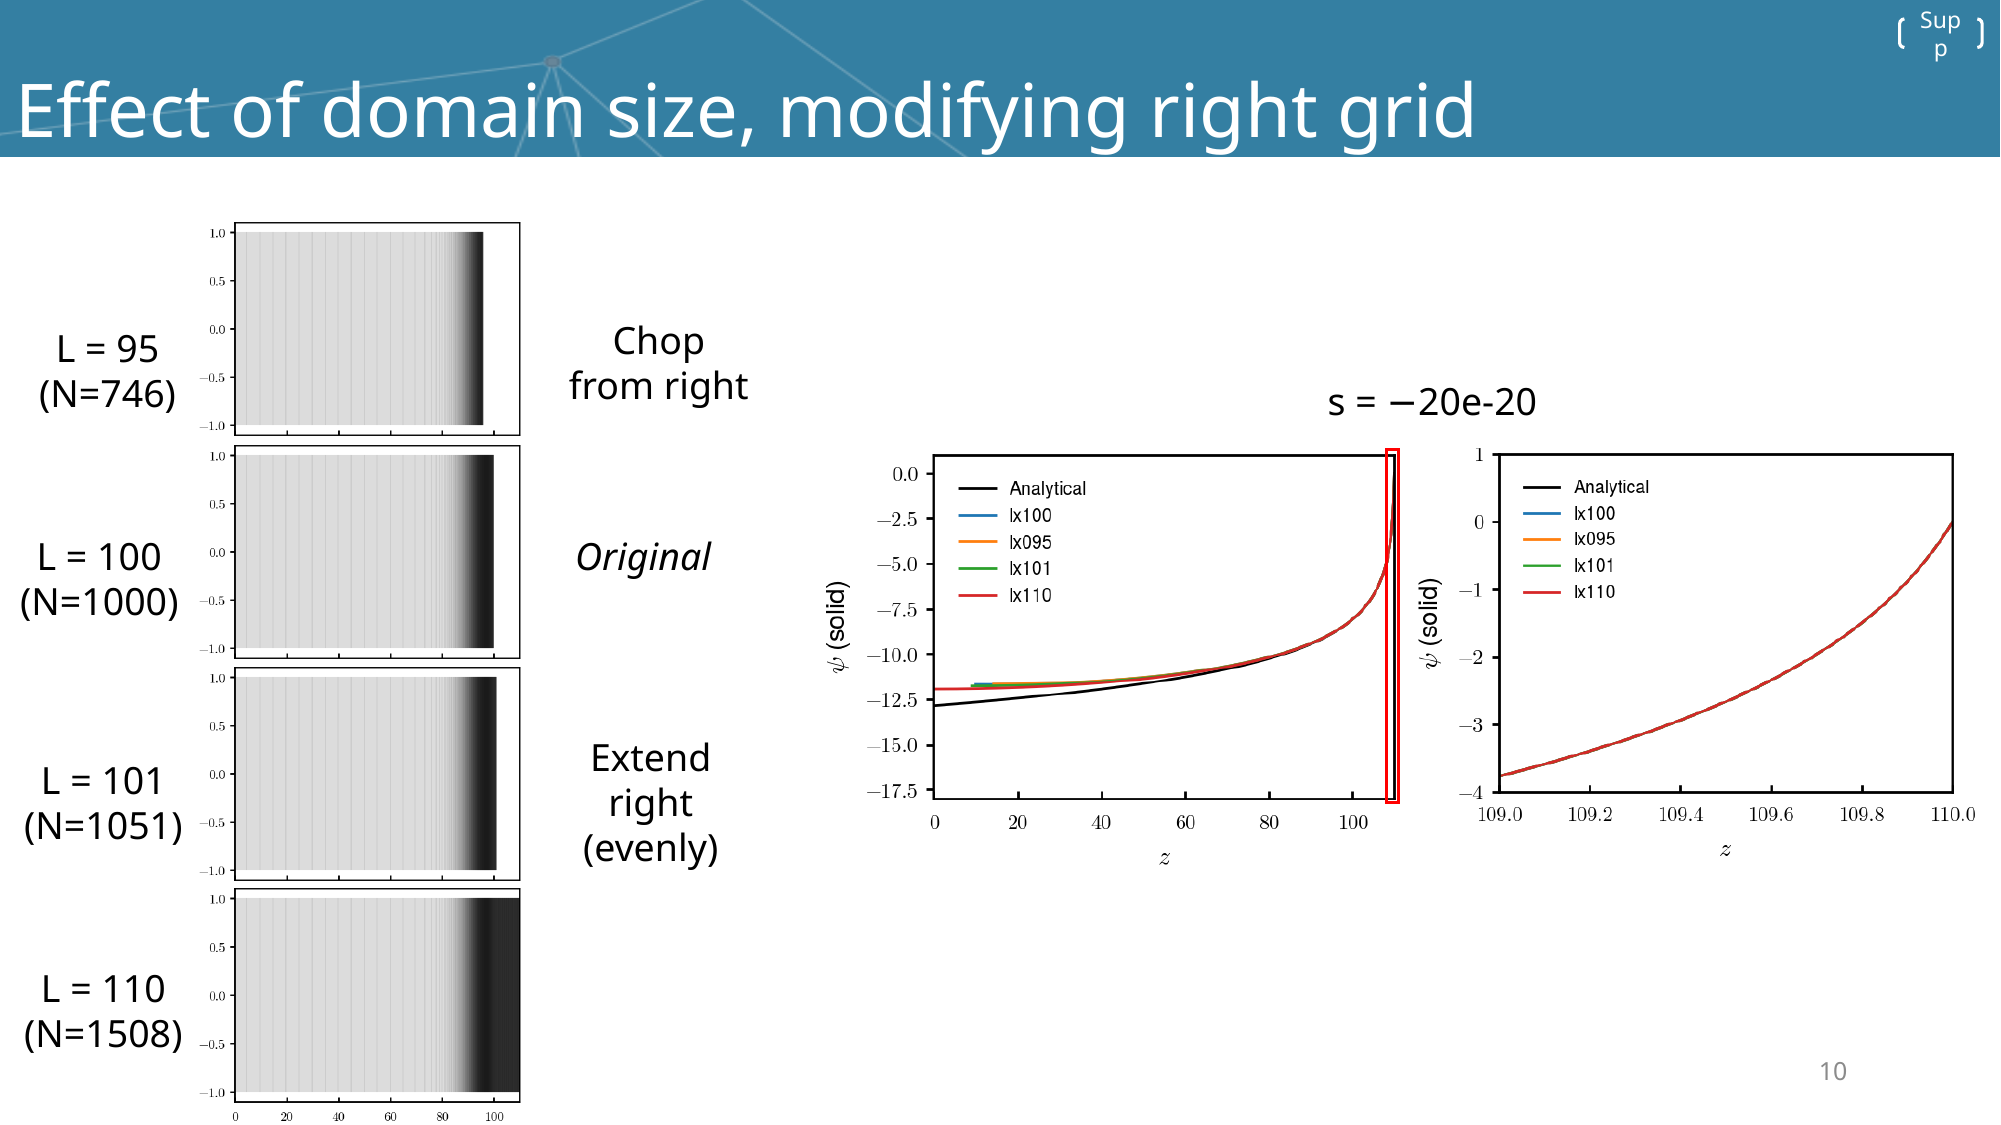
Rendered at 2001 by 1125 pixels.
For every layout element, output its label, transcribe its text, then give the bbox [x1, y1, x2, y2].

slide_number 10 [1412, 1042, 1863, 1103]
picture [193, 217, 525, 1125]
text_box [815, 370, 1984, 878]
text_box L = 100 (N=1000) [0, 525, 193, 631]
text_box Chop from right [552, 309, 766, 414]
text_box Original [552, 525, 735, 586]
title Effect of domain size, modifying right grid [0, 22, 1725, 154]
text_box Extend right (evenly) [535, 726, 766, 877]
text_box L = 95 (N=746) [16, 317, 193, 422]
text_box L = 110 (N=1508) [8, 958, 193, 1063]
text_box L = 101 (N=1051) [8, 749, 193, 855]
